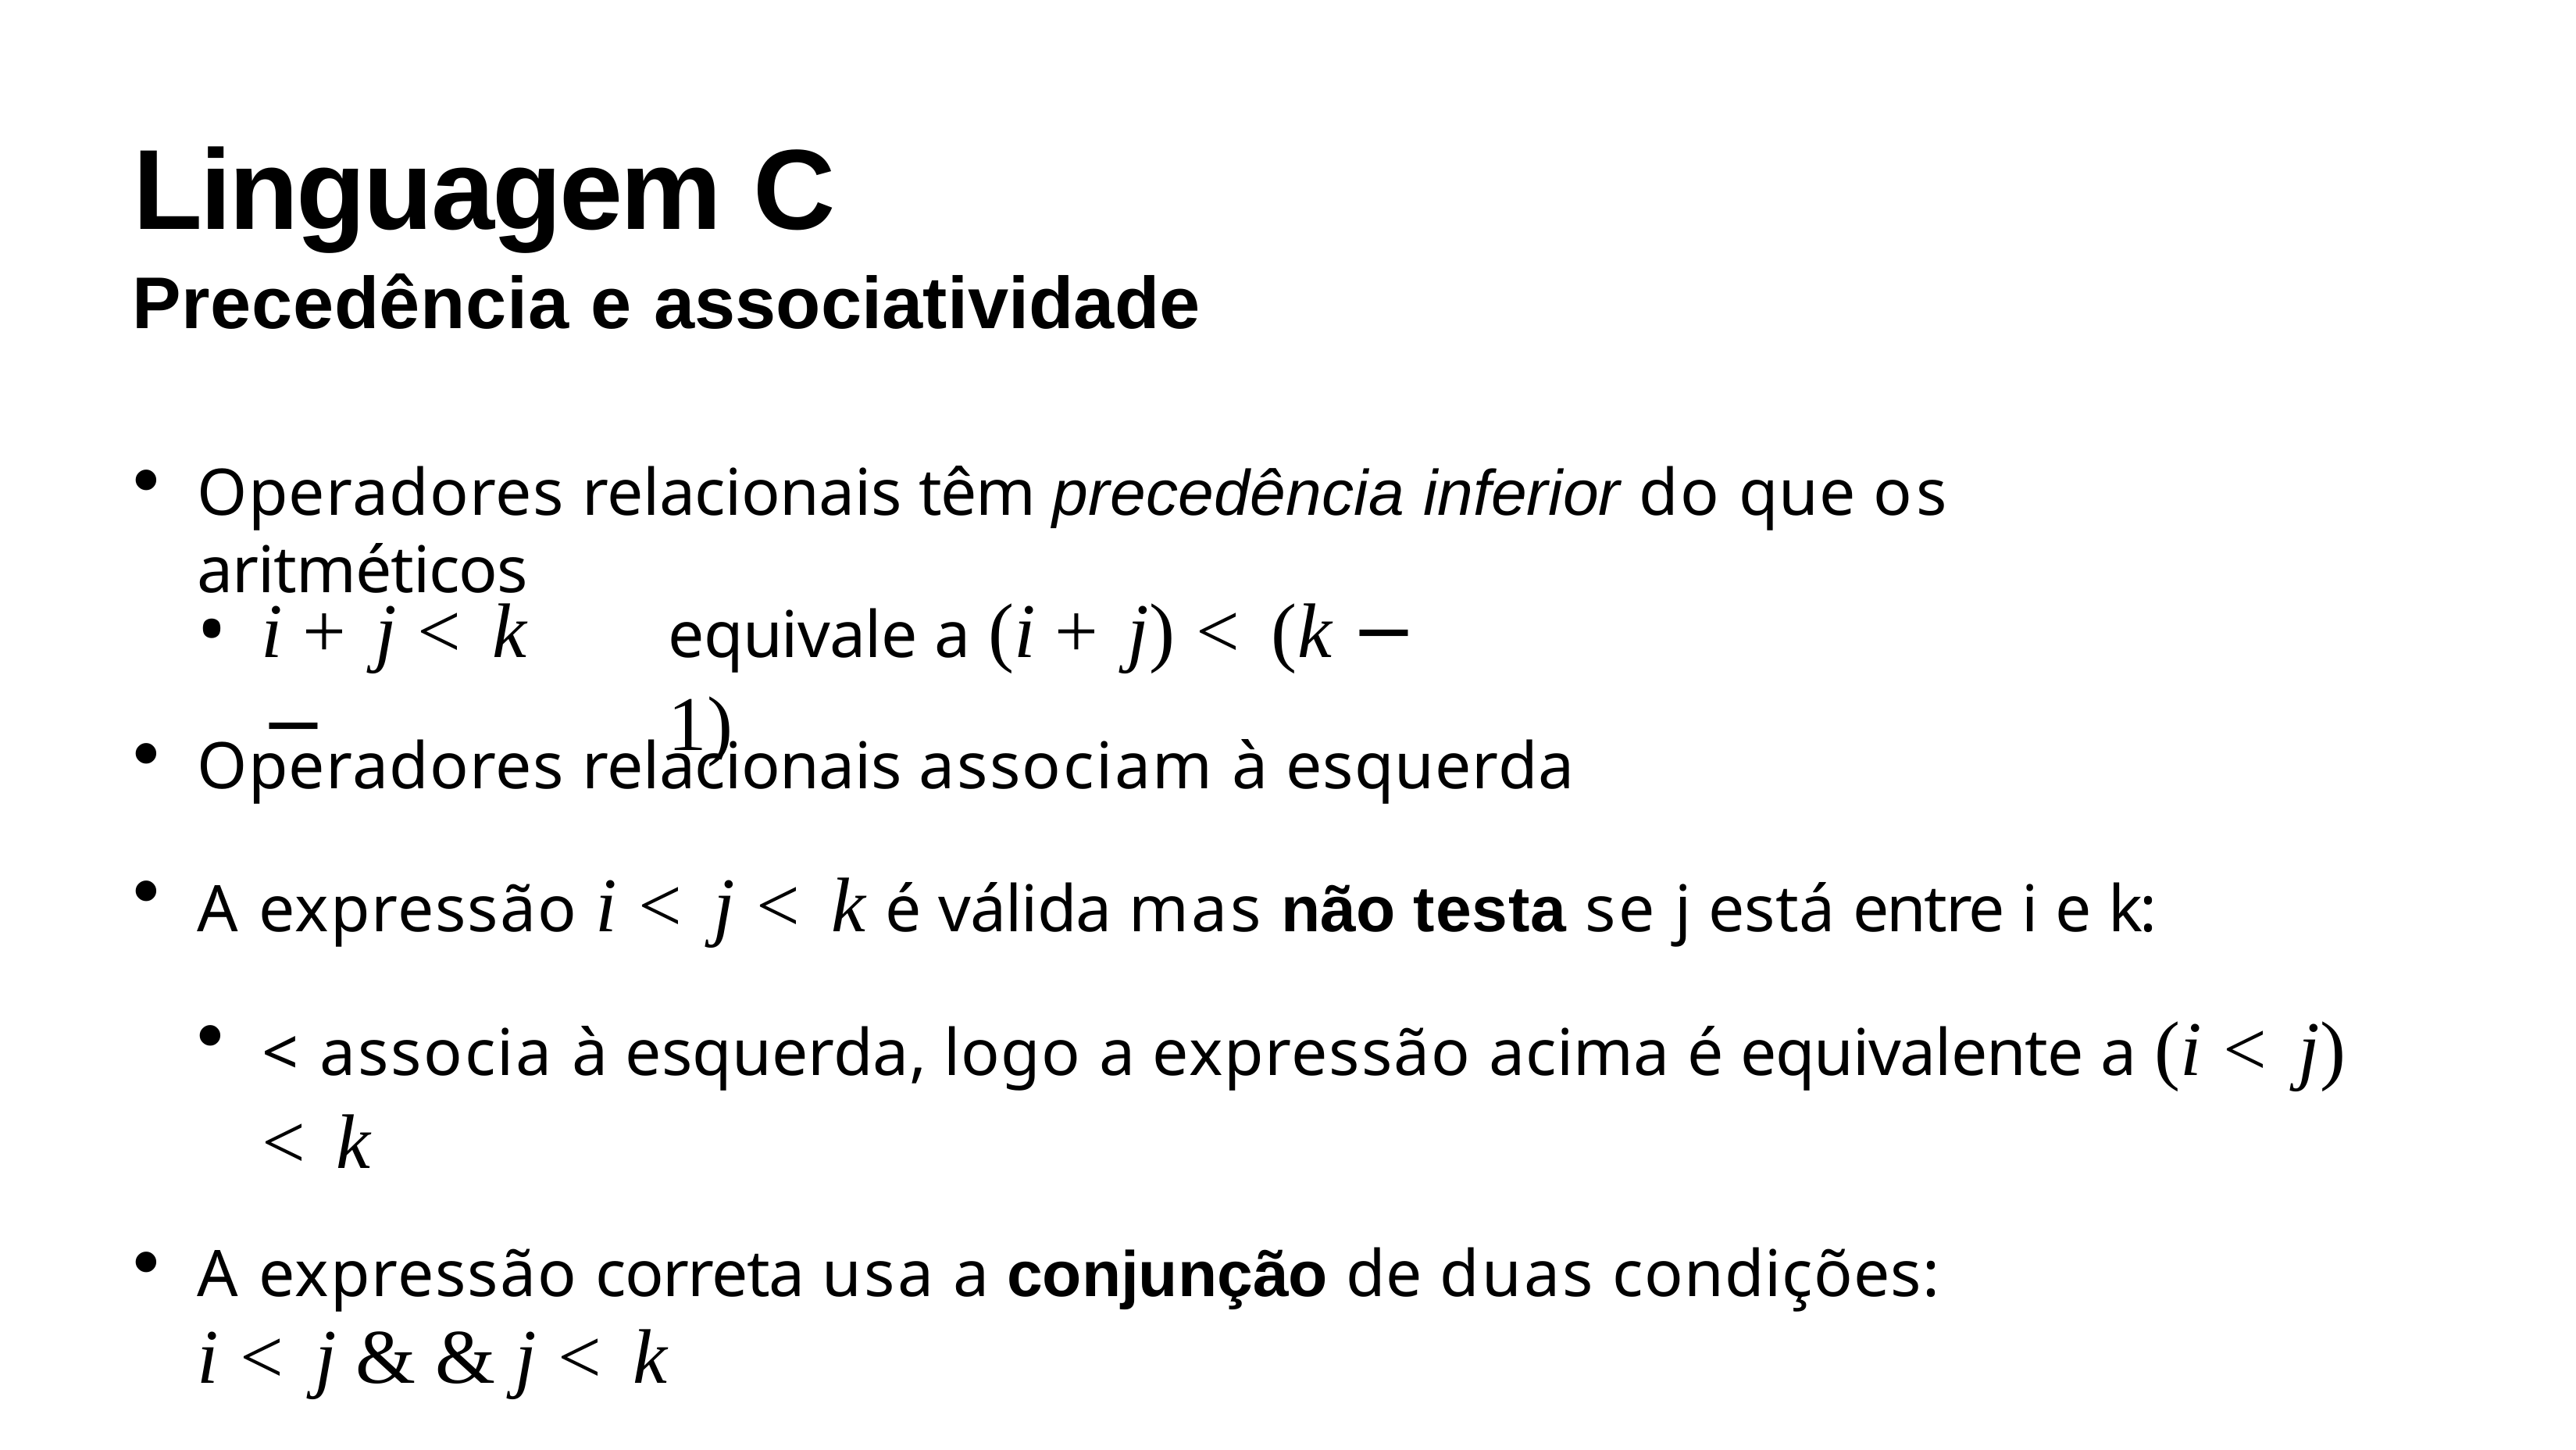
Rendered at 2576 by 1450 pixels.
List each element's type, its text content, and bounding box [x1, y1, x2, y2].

title Linguagem C Precedência e associatividade [130, 113, 1204, 358]
text_box equivale a (i + j) < (k − 1) [666, 578, 1472, 681]
text_box Operadores relacionais associam à esquerda A expressão i < j < k é válida mas não testa se j está entre i e k: < associa à esquerda, logo a expressão acima é equivalente a (i < j) < k A expressão correta usa a conjunção de duas condições: i < j & & j < k [130, 681, 2390, 1399]
text_box Operadores relacionais têm precedência inferior do que os aritméticos [130, 448, 2221, 605]
text_box i + j < k − [195, 577, 596, 681]
